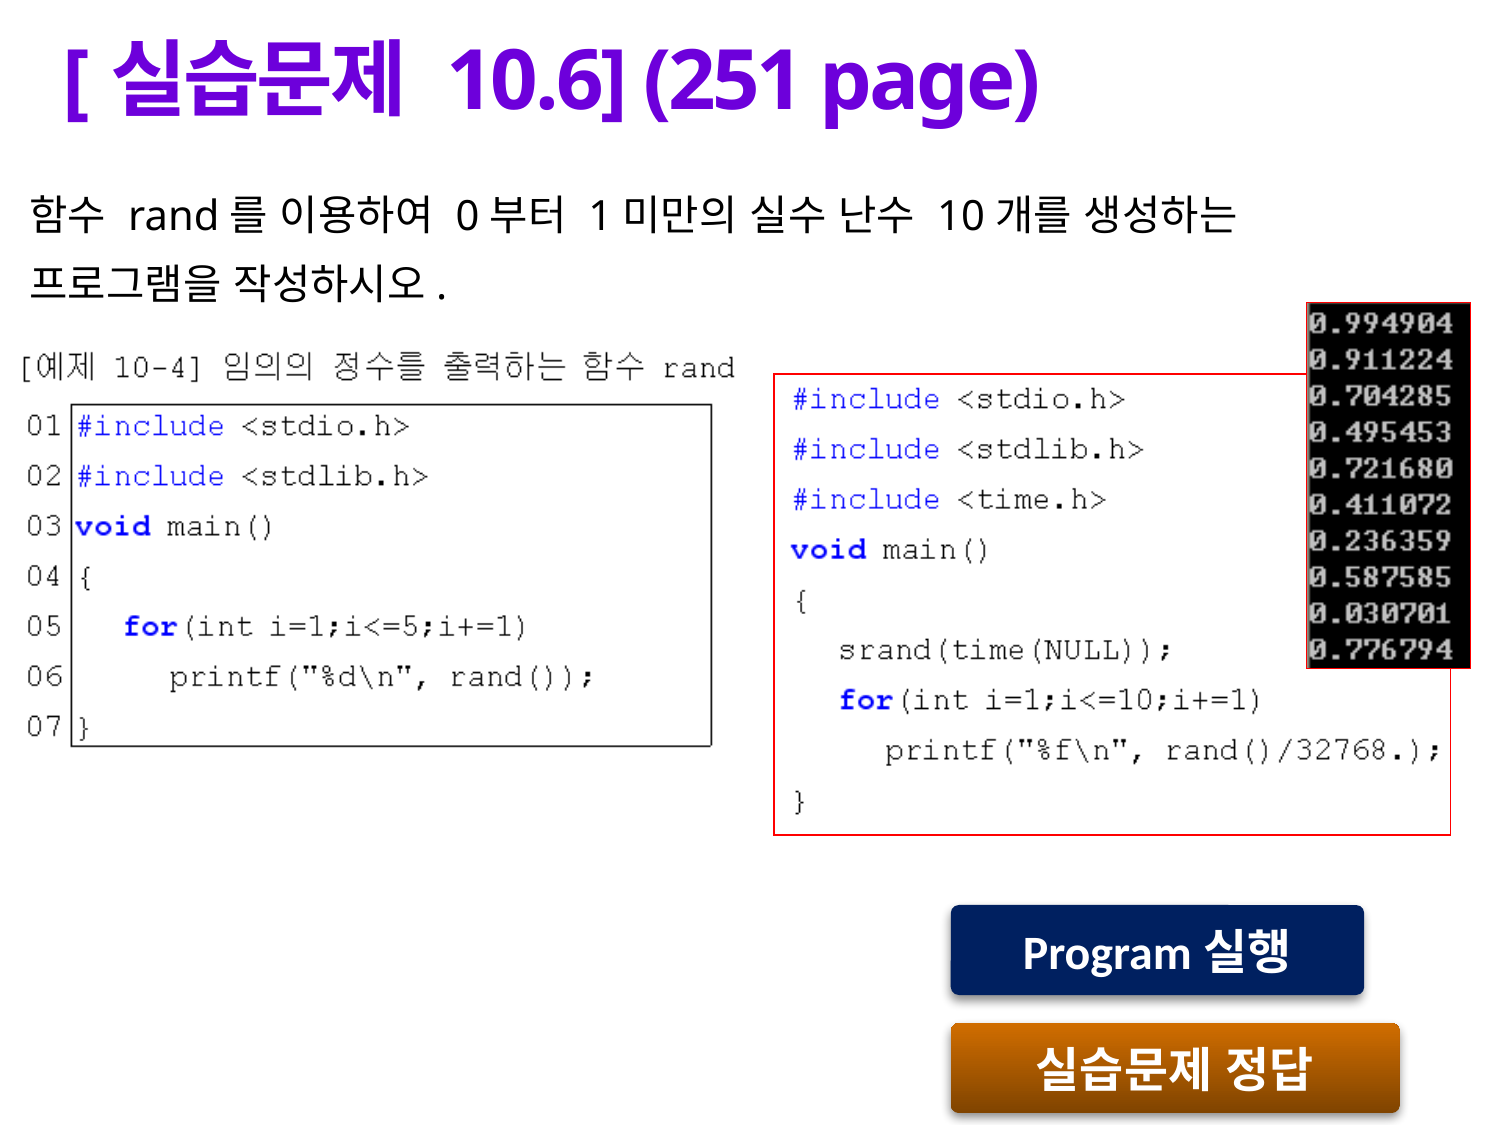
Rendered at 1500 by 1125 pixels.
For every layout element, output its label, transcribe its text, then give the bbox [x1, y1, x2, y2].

text_box 실습문제 정답 [950, 1023, 1400, 1114]
picture [12, 343, 739, 752]
text_box [0, 0, 1500, 75]
title [실습문제 10.6] (251 page) [62, 75, 1438, 149]
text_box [774, 302, 1471, 835]
text_box Program실행 [950, 904, 1365, 996]
list 함수 rand를 이용하여 0부터 1미만의 실수 난수 10개를 생성하는 프로그램을 작성하시오. [29, 179, 1471, 303]
